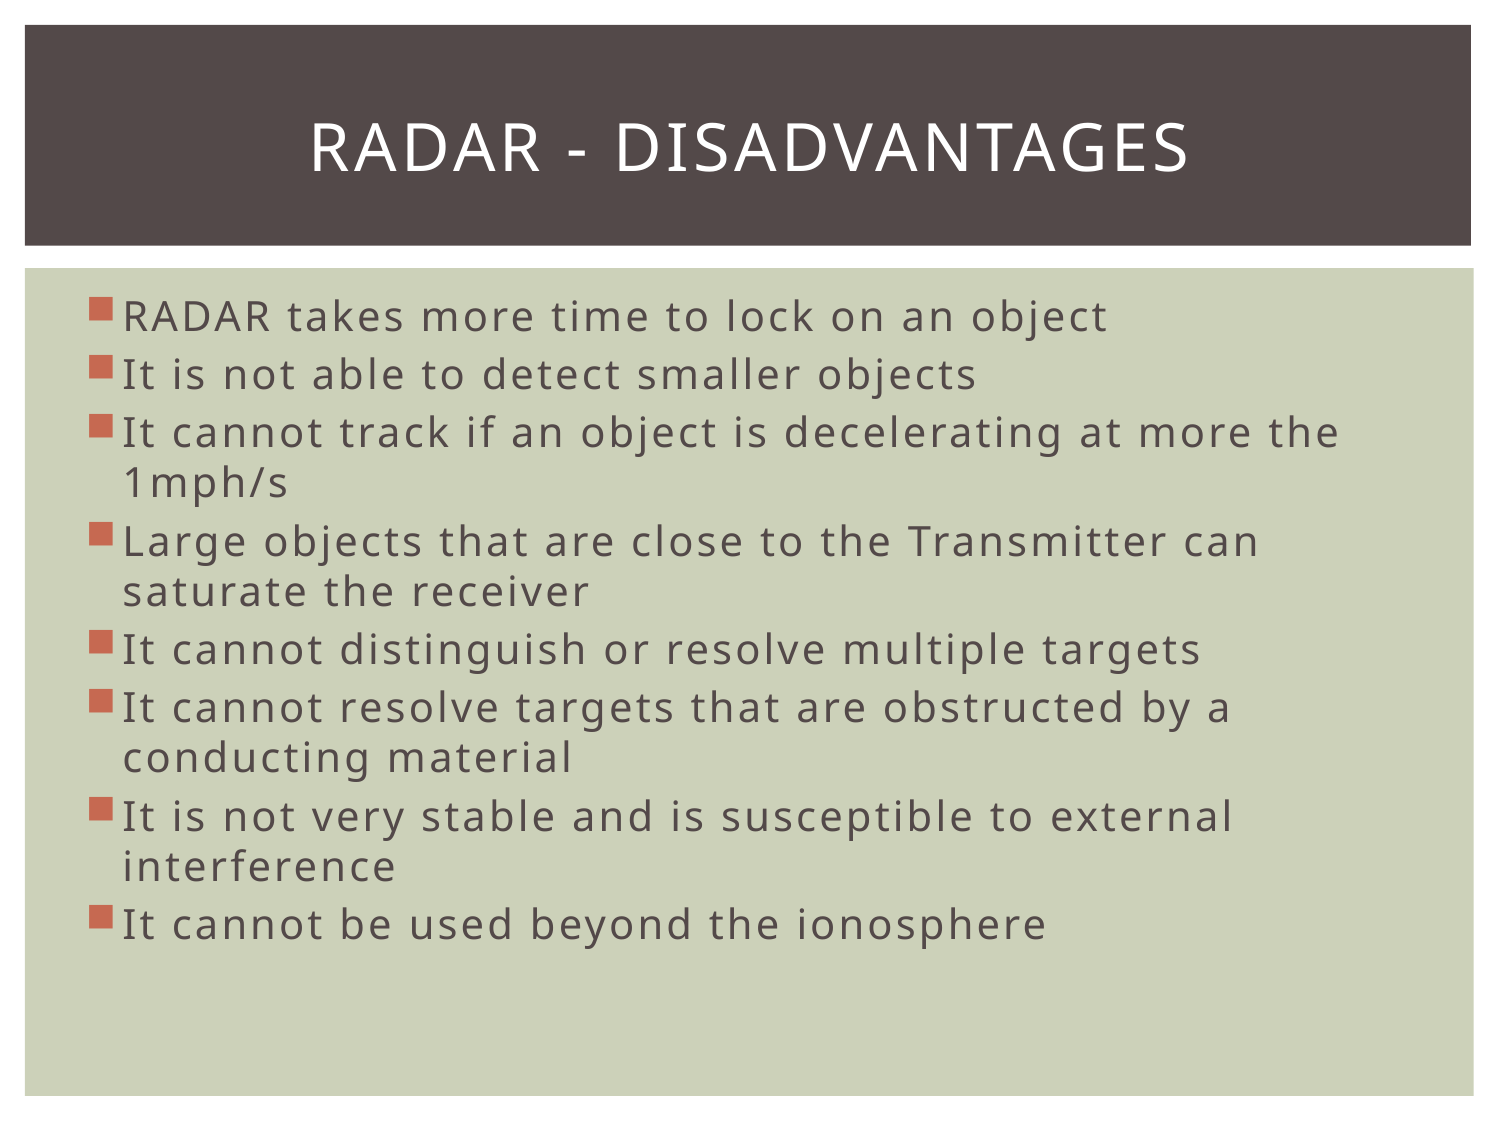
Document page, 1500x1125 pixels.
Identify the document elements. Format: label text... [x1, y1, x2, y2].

list RADAR takes more time to lock on an object It is not able to detect smaller objects It cannot track if an object is decelerating at more the 1mph/s Large objects that are close to the Transmitter can saturate the receiver It cannot distinguish or resolve multiple targets It cannot resolve targets that are obstructed by a conducting material It is not very stable and is susceptible to external interference It cannot be used beyond the ionosphere [62, 281, 1442, 1005]
title Radar - disadvantages [62, 58, 1438, 232]
